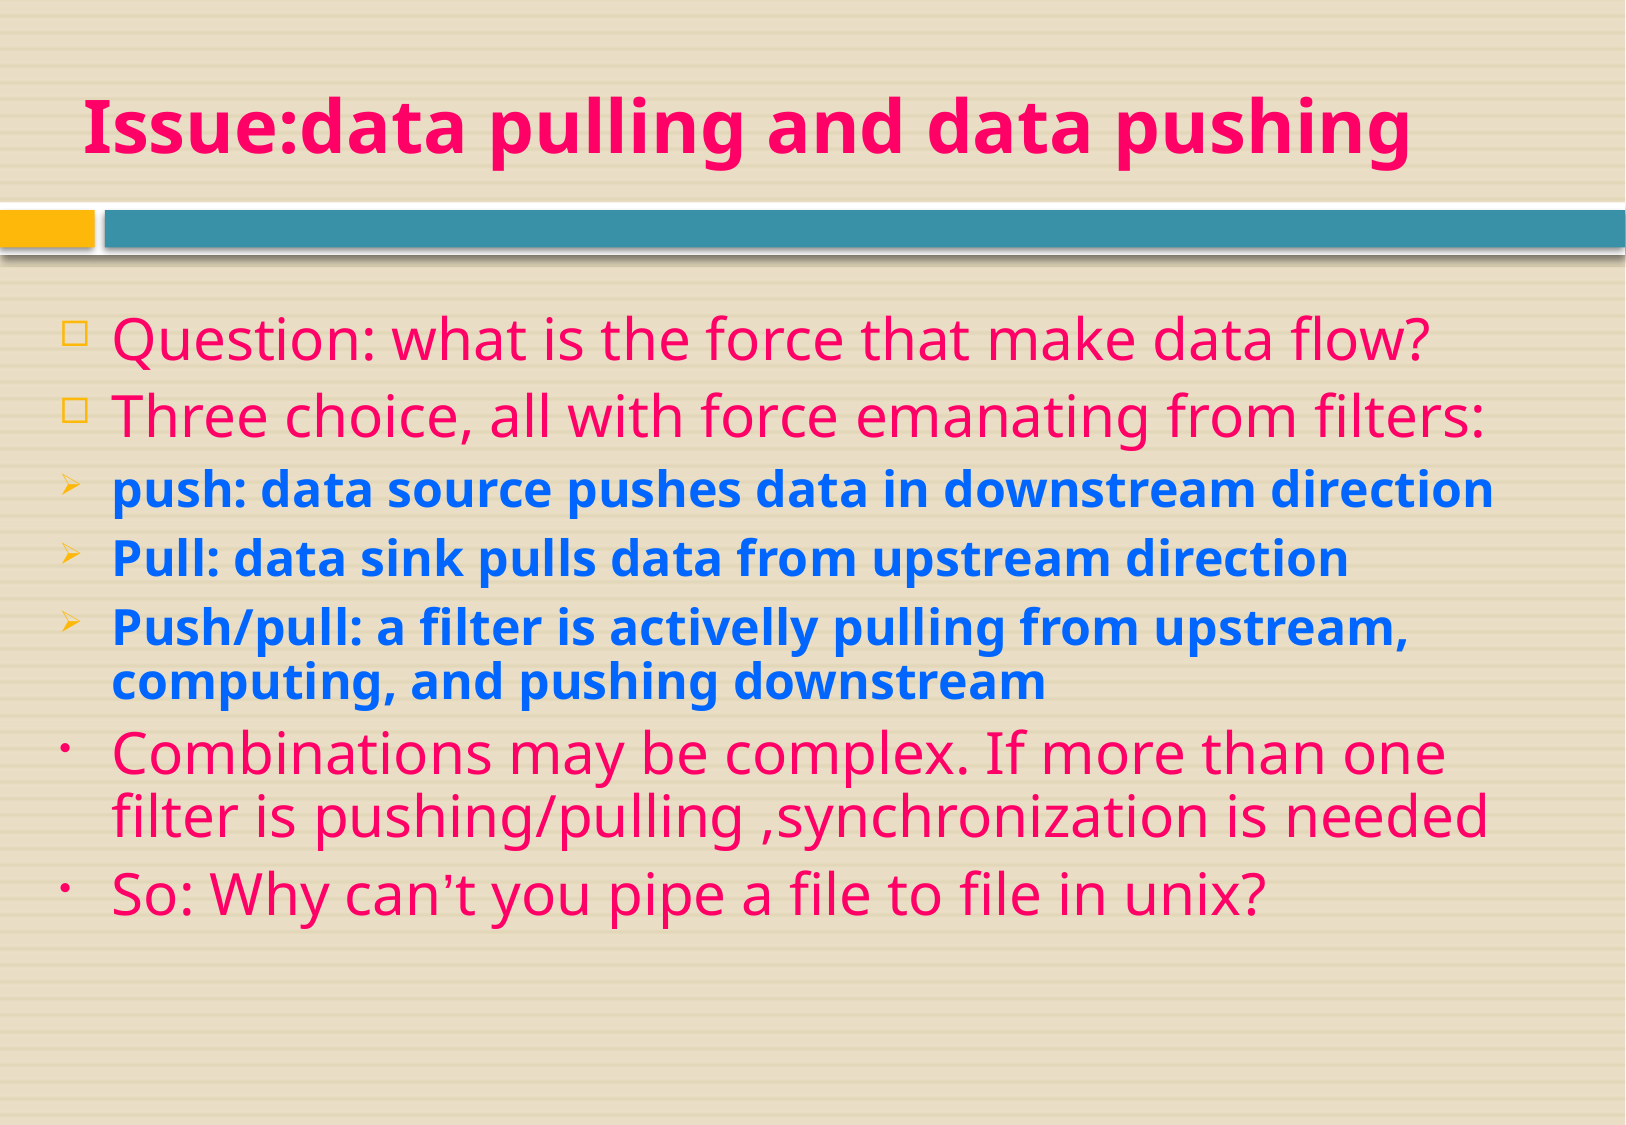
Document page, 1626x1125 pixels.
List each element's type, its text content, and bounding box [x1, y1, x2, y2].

title Issue:data pulling and data pushing [68, 42, 1585, 206]
text_box Question: what is the force that make data flow? Three choice, all with force emanating from filters: push: data source pushes data in downstream direction Pull: data sink pulls data from upstream direction Push/pull: a filter is activelly pulling from upstream, computing, and pushing downstream Combinations may be complex. If more than one filter is pushing/pulling ,synchronization is needed So: Why can’t you pipe a file to file in unix? [44, 302, 1545, 1071]
